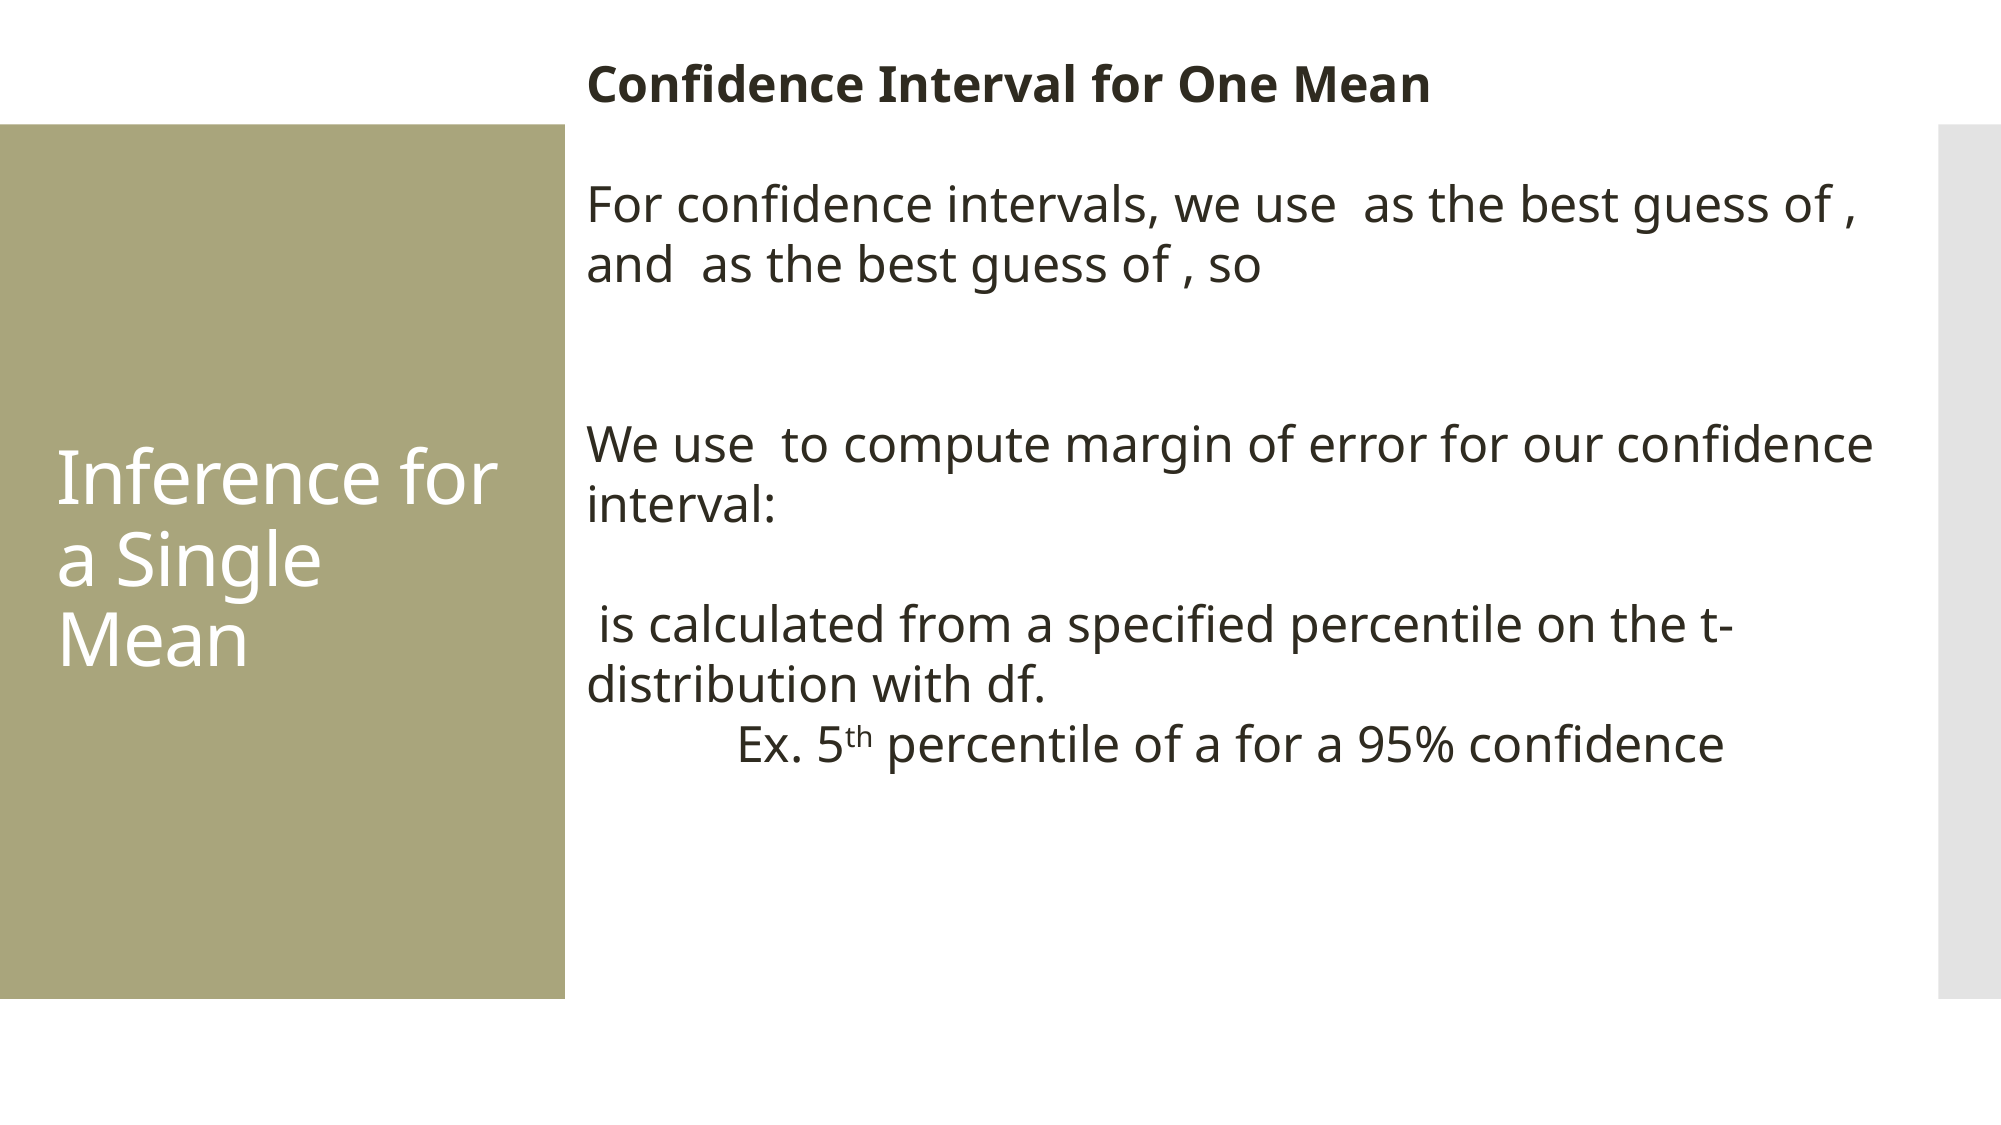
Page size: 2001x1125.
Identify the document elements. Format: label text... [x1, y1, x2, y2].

title Inference for a Single Mean [41, 184, 525, 940]
